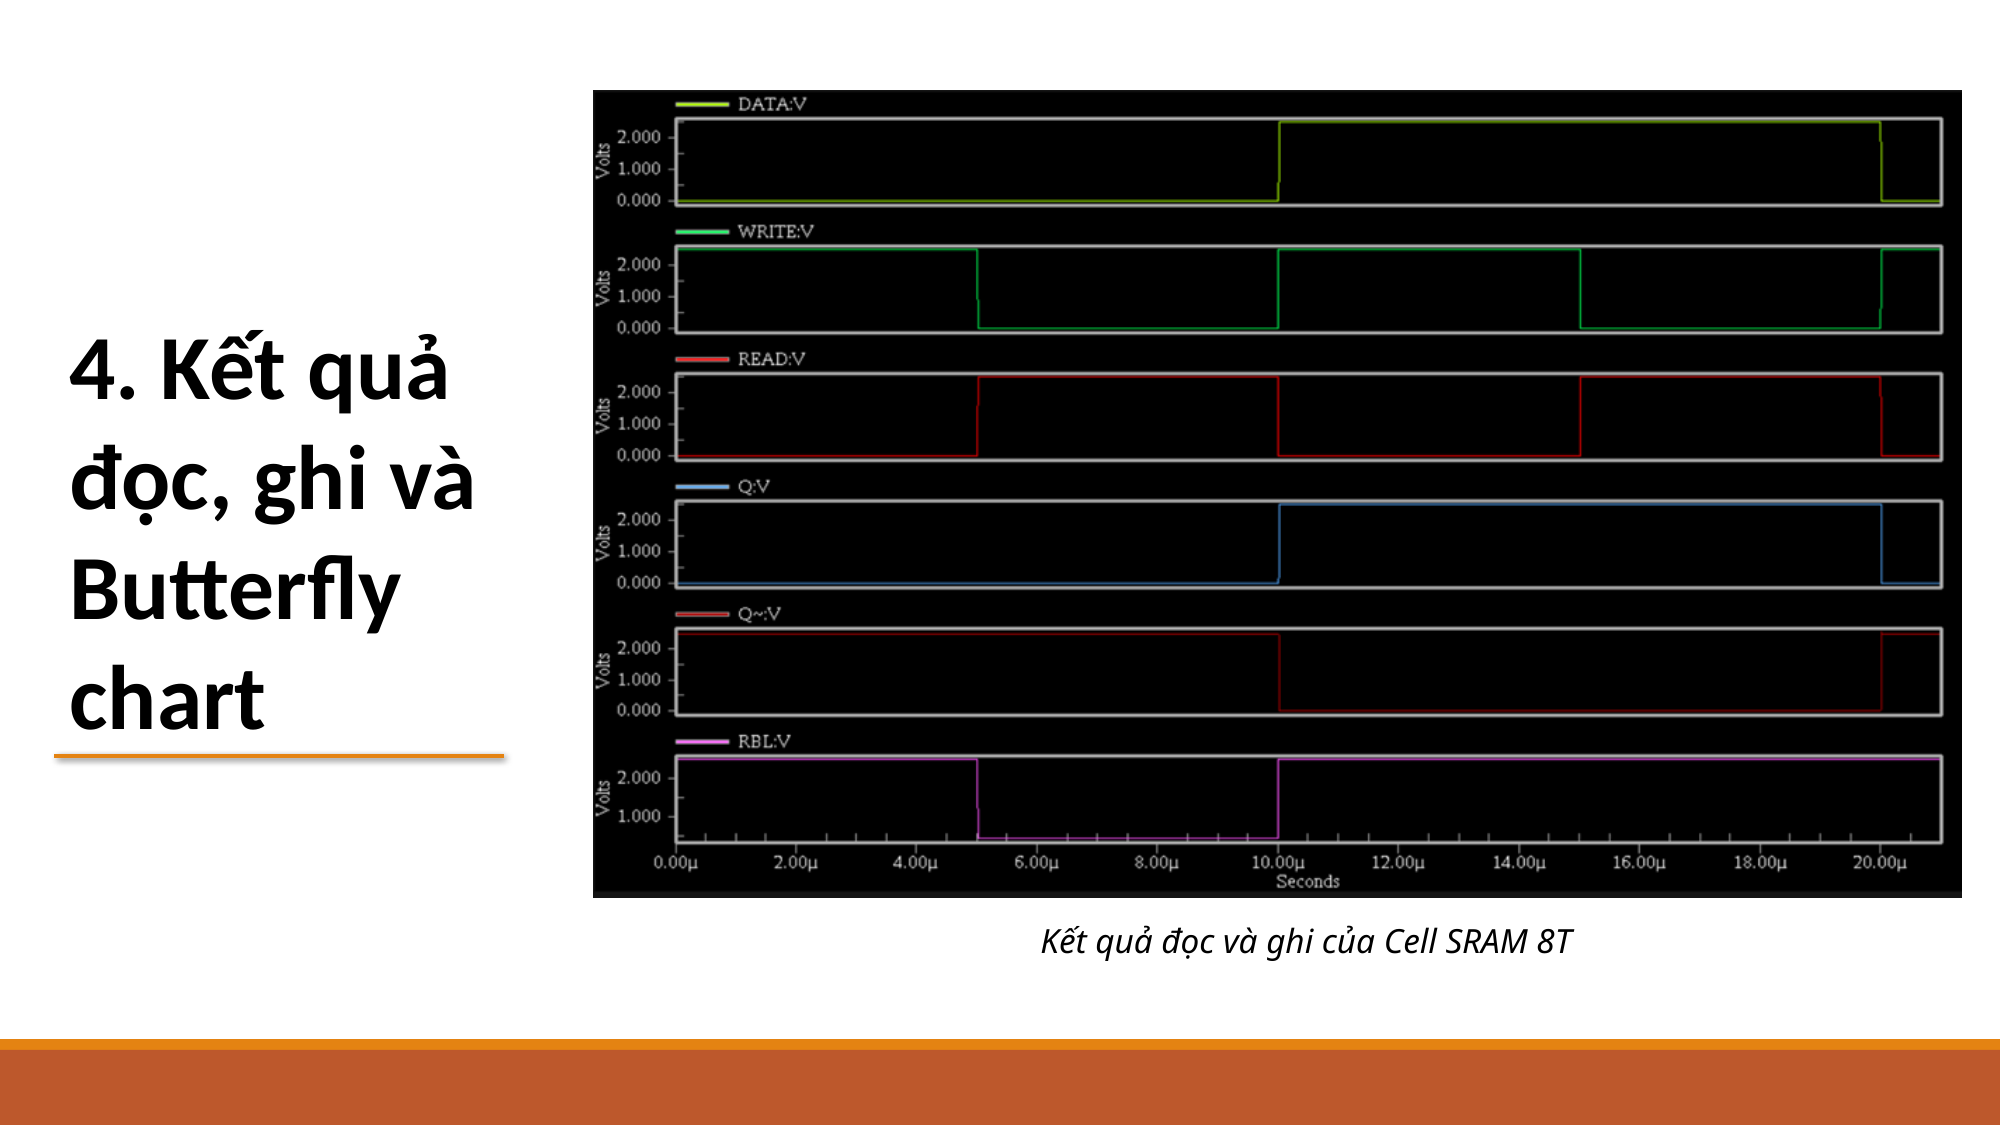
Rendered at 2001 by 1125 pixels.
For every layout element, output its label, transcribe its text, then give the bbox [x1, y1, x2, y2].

text_box [0, 0, 2000, 1038]
text_box 4. Kết quả đọc, ghi và Butterfly chart [54, 166, 590, 756]
text_box [0, 1038, 2000, 1049]
text_box [0, 1049, 2000, 1125]
picture [593, 89, 1963, 898]
text_box Kết quả đọc và ghi của Cell SRAM 8T [1025, 912, 2000, 968]
